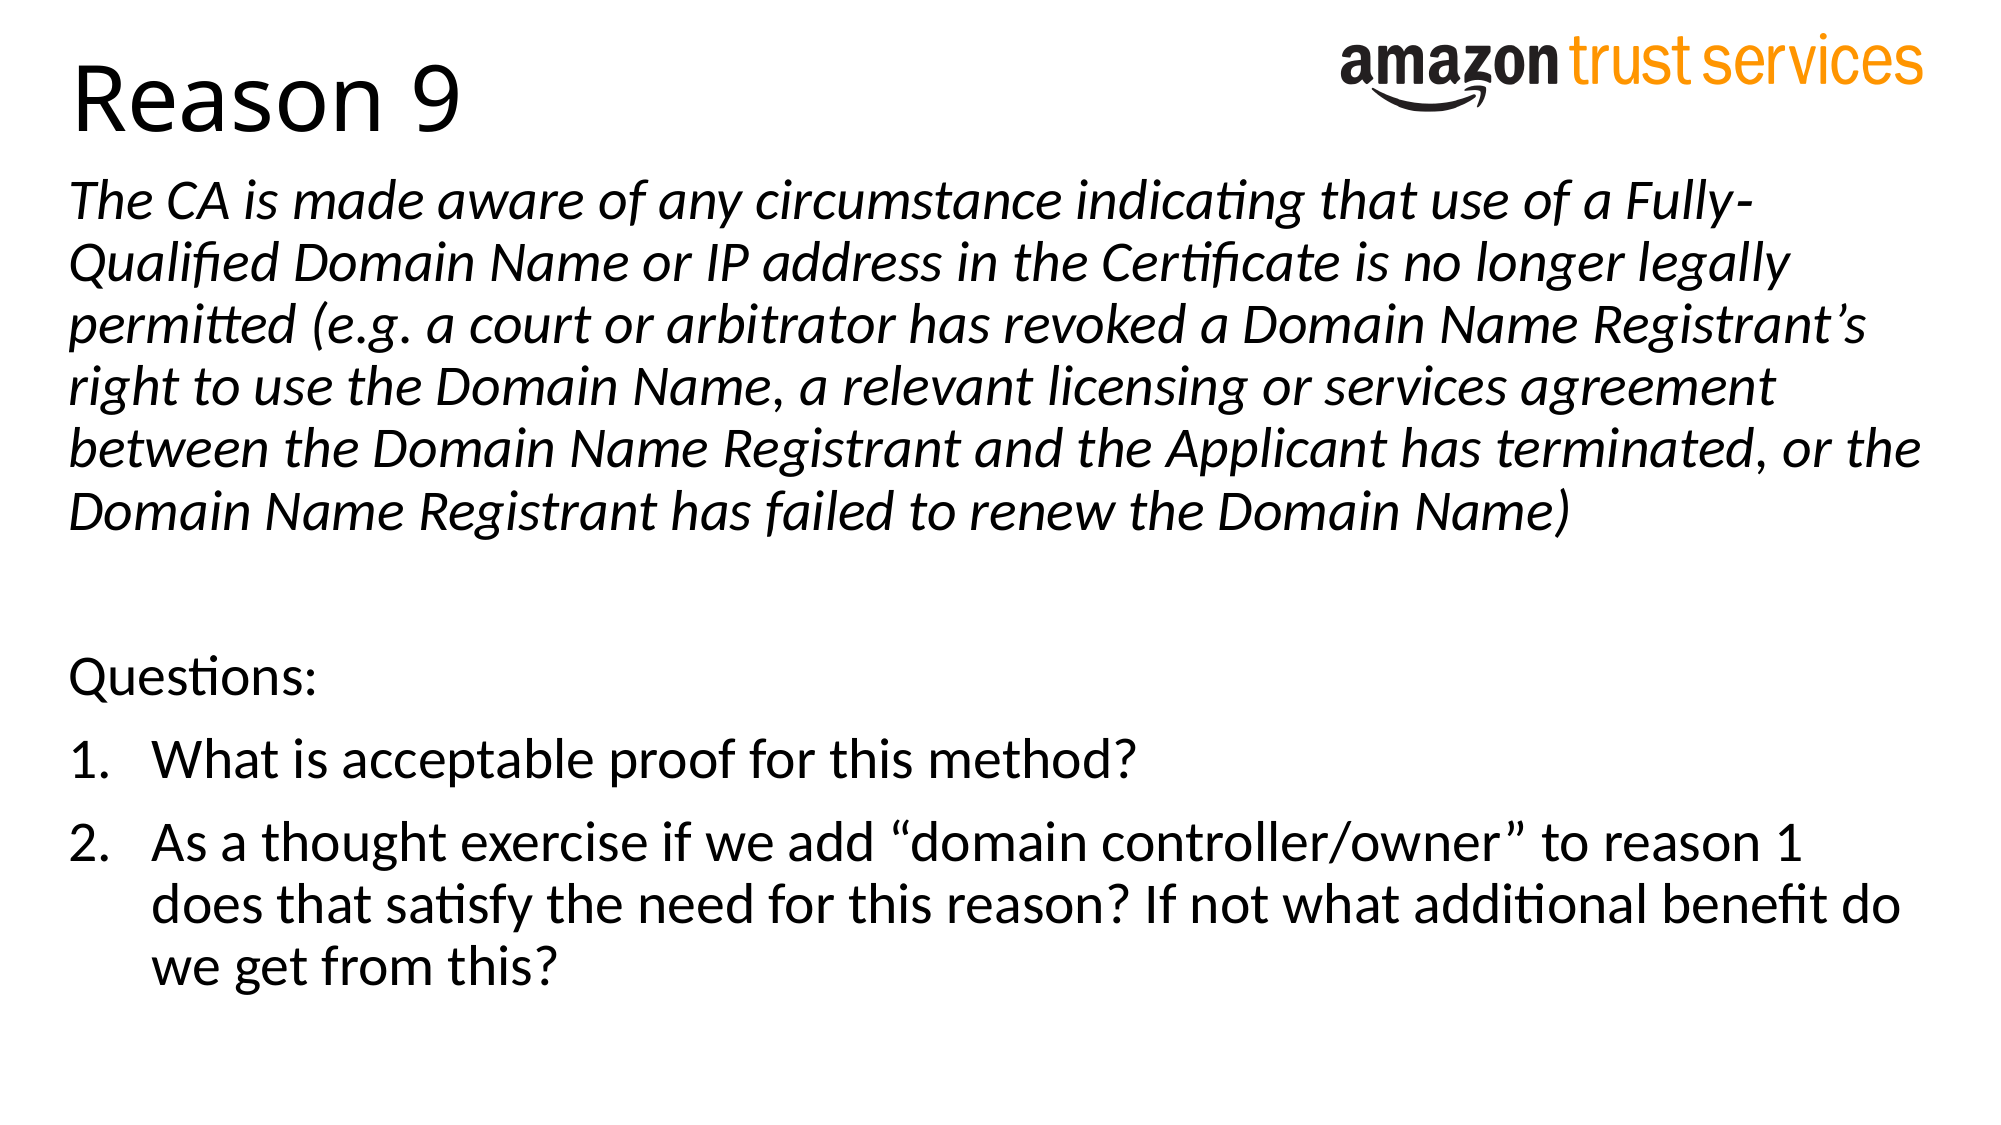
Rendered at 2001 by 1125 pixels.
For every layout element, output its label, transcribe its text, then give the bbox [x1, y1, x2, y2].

picture [1340, 33, 1923, 112]
list The CA is made aware of any circumstance indicating that use of a Fully‐Qualified Domain Name or IP address in the Certificate is no longer legally permitted (e.g. a court or arbitrator has revoked a Domain Name Registrant’s right to use the Domain Name, a relevant licensing or services agreement between the Domain Name Registrant and the Applicant has terminated, or the Domain Name Registrant has failed to renew the Domain Name) Questions: What is acceptable proof for this method? As a thought exercise if we add “domain controller/owner” to reason 1 does that satisfy the need for this reason? If not what additional benefit do we get from this? [53, 162, 1945, 1014]
title Reason 9 [55, 41, 1863, 162]
